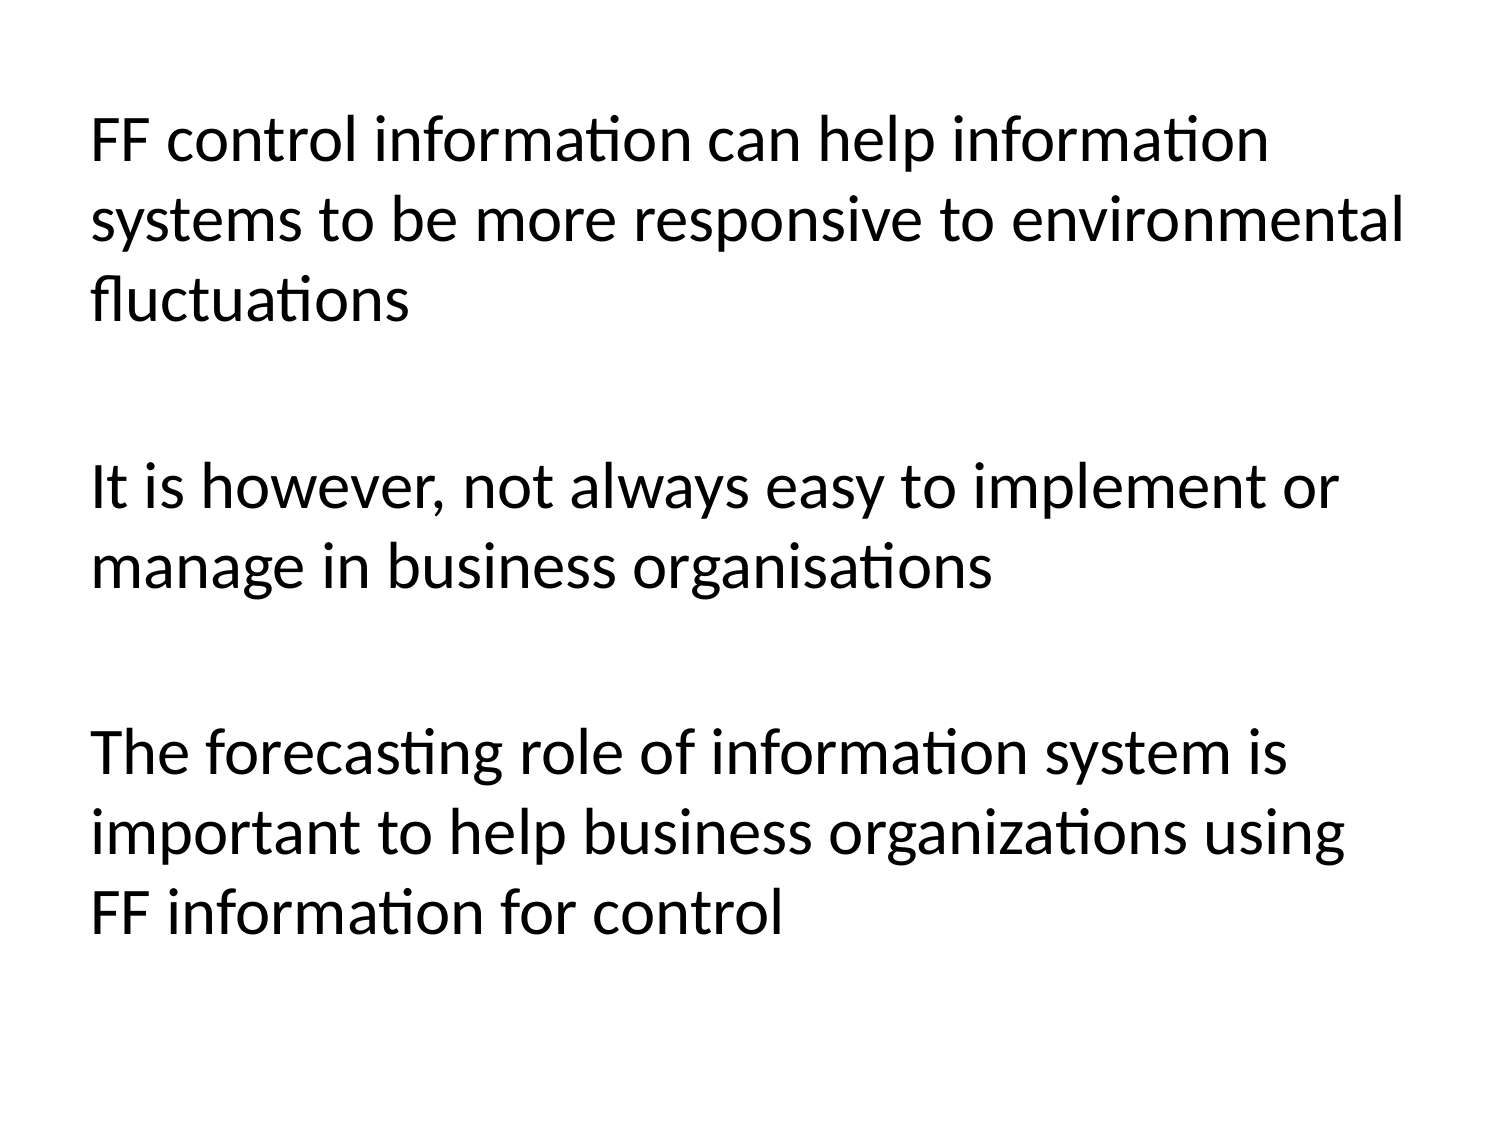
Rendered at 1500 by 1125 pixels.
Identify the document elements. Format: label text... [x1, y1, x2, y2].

list FF control information can help information systems to be more responsive to environmental fluctuations It is however, not always easy to implement or manage in business organisations The forecasting role of information system is important to help business organizations using FF information for control [75, 87, 1425, 1005]
